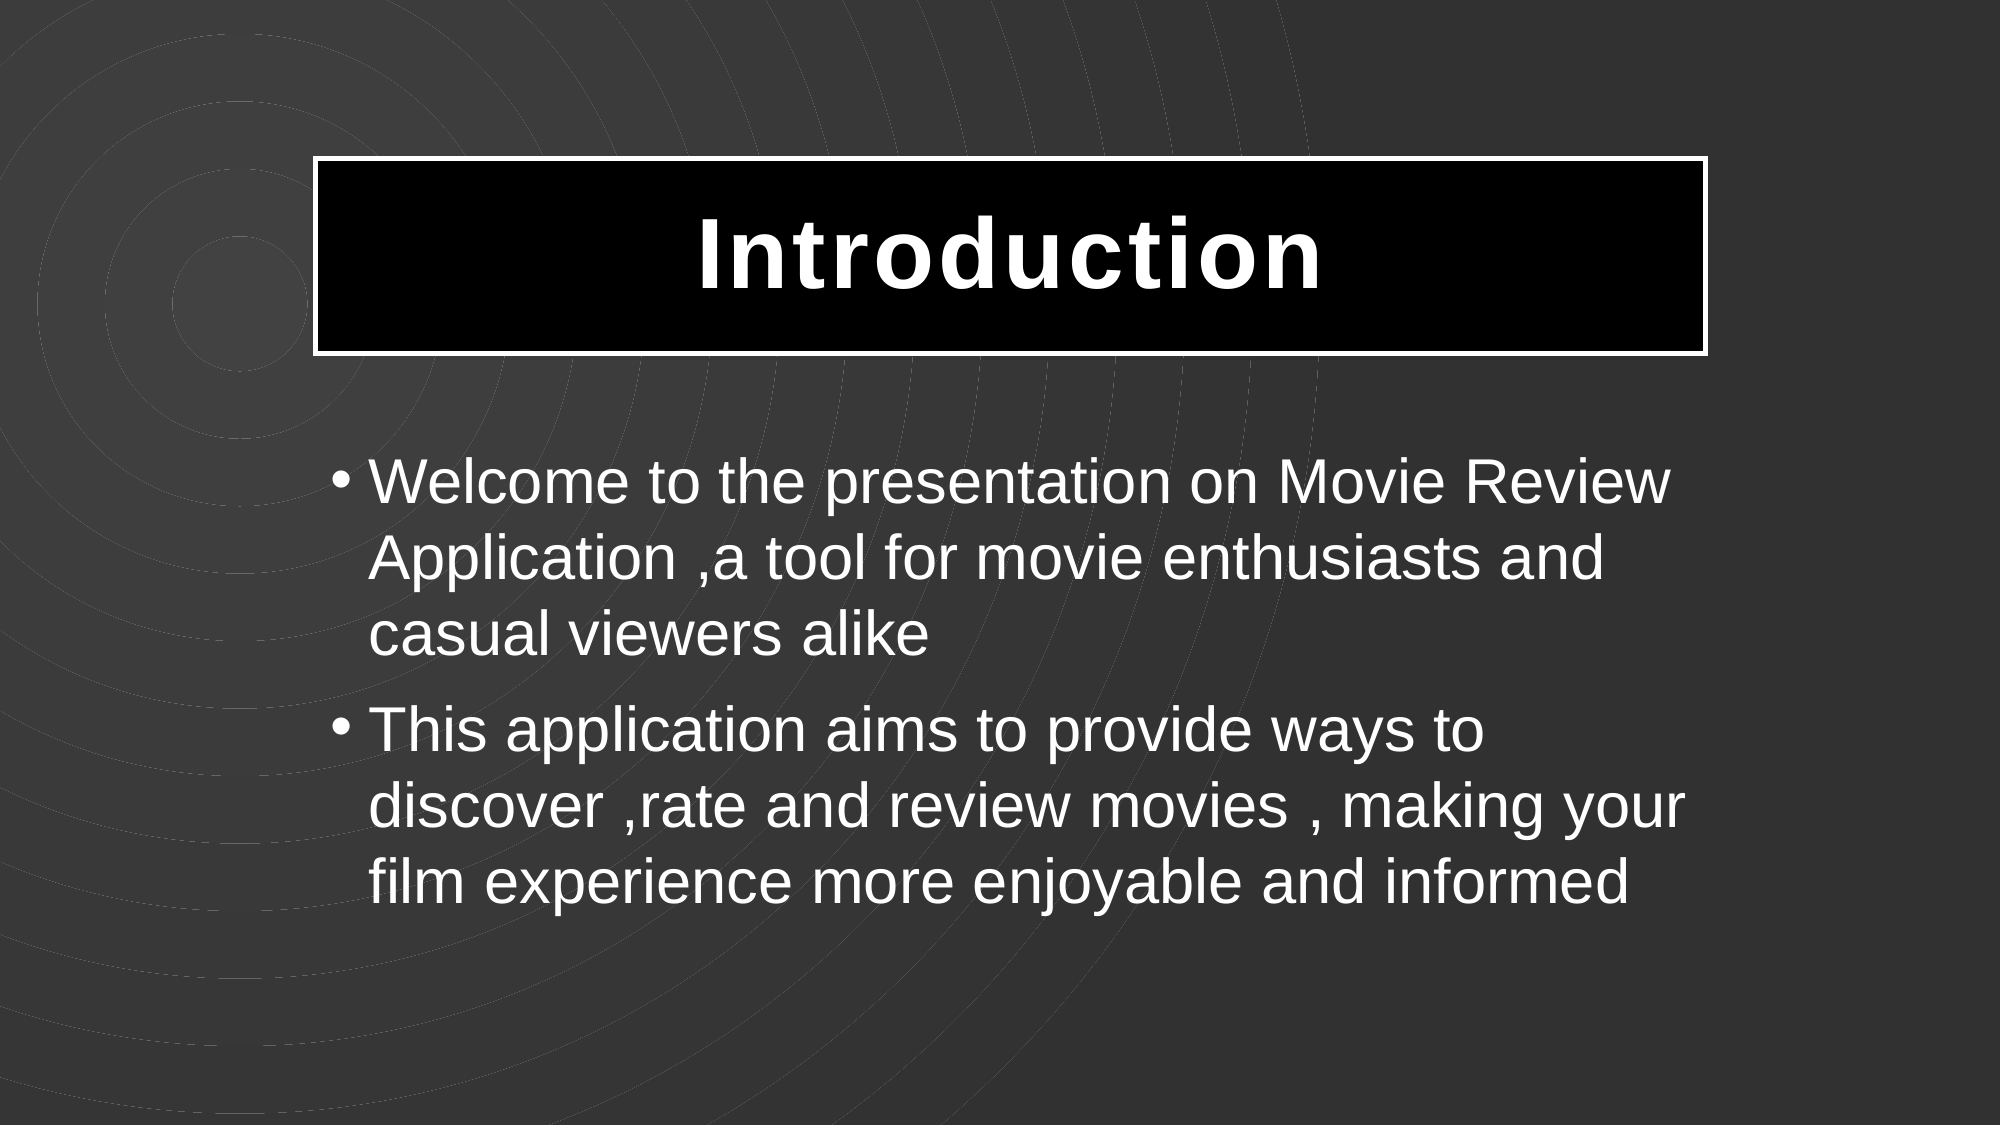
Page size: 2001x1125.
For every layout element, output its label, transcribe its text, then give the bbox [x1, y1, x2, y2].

title Introduction [313, 156, 1708, 356]
list Welcome to the presentation on Movie Review Application ,a tool for movie enthusiasts and casual viewers alike This application aims to provide ways to discover ,rate and review movies , making your film experience more enjoyable and informed [315, 432, 1706, 942]
